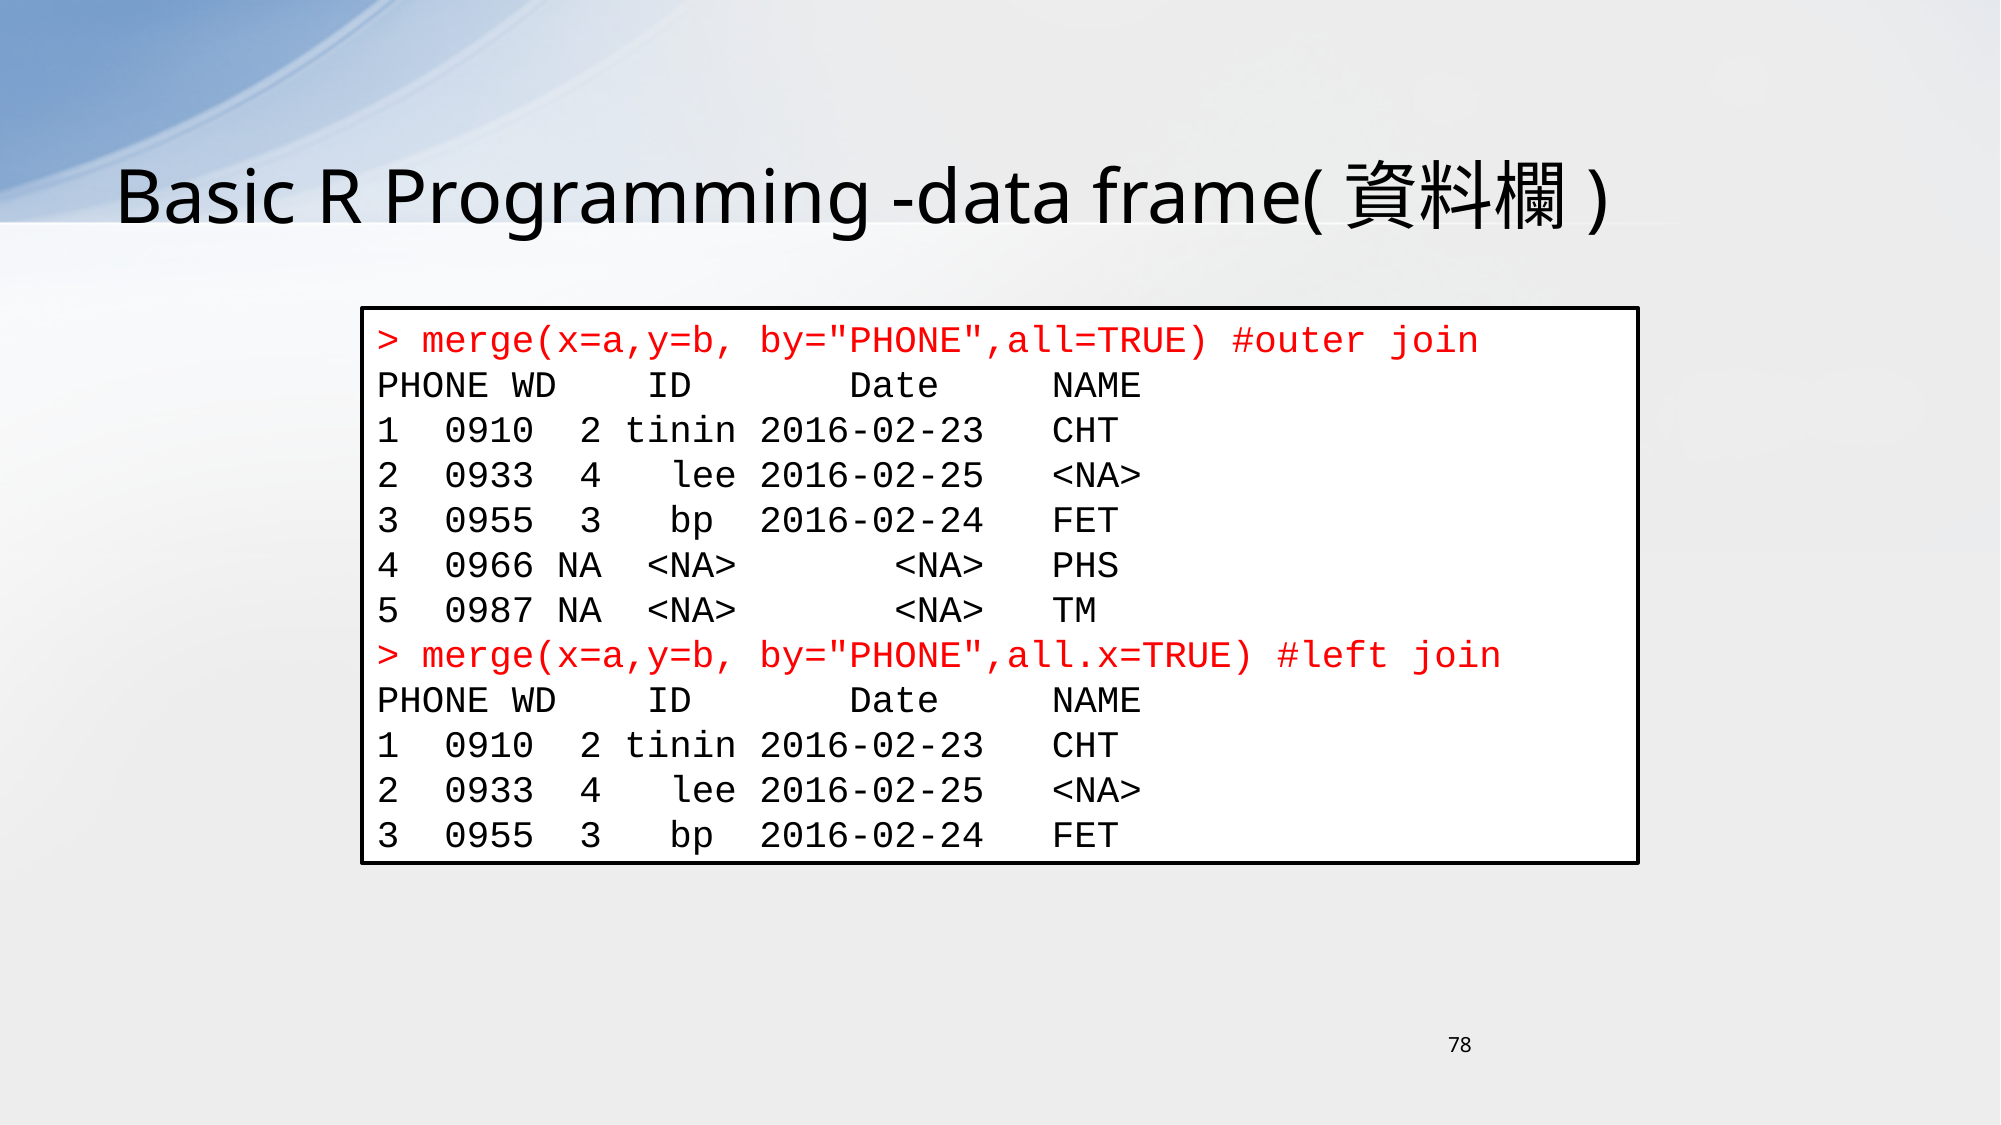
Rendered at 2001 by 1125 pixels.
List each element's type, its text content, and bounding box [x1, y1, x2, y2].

title Basic R Programming -data frame(資料欄) [99, 58, 1900, 247]
picture [0, 0, 2000, 1125]
slide_number 78 [1433, 1024, 1900, 1103]
text_box > merge(x=a,y=b, by="PHONE",all=TRUE) #outer join PHONE WD ID Date NAME 1 0910 2 tinin 2016-02-23 CHT 2 0933 4 lee 2016-02-25 <NA> 3 0955 3 bp 2016-02-24 FET 4 0966 NA <NA> <NA> PHS 5 0987 NA <NA> <NA> TM > merge(x=a,y=b, by="PHONE",all.x=TRUE) #left join PHONE WD ID Date NAME 1 0910 2 tinin 2016-02-23 CHT 2 0933 4 lee 2016-02-25 <NA> 3 0955 3 bp 2016-02-24 FET [360, 306, 1640, 865]
